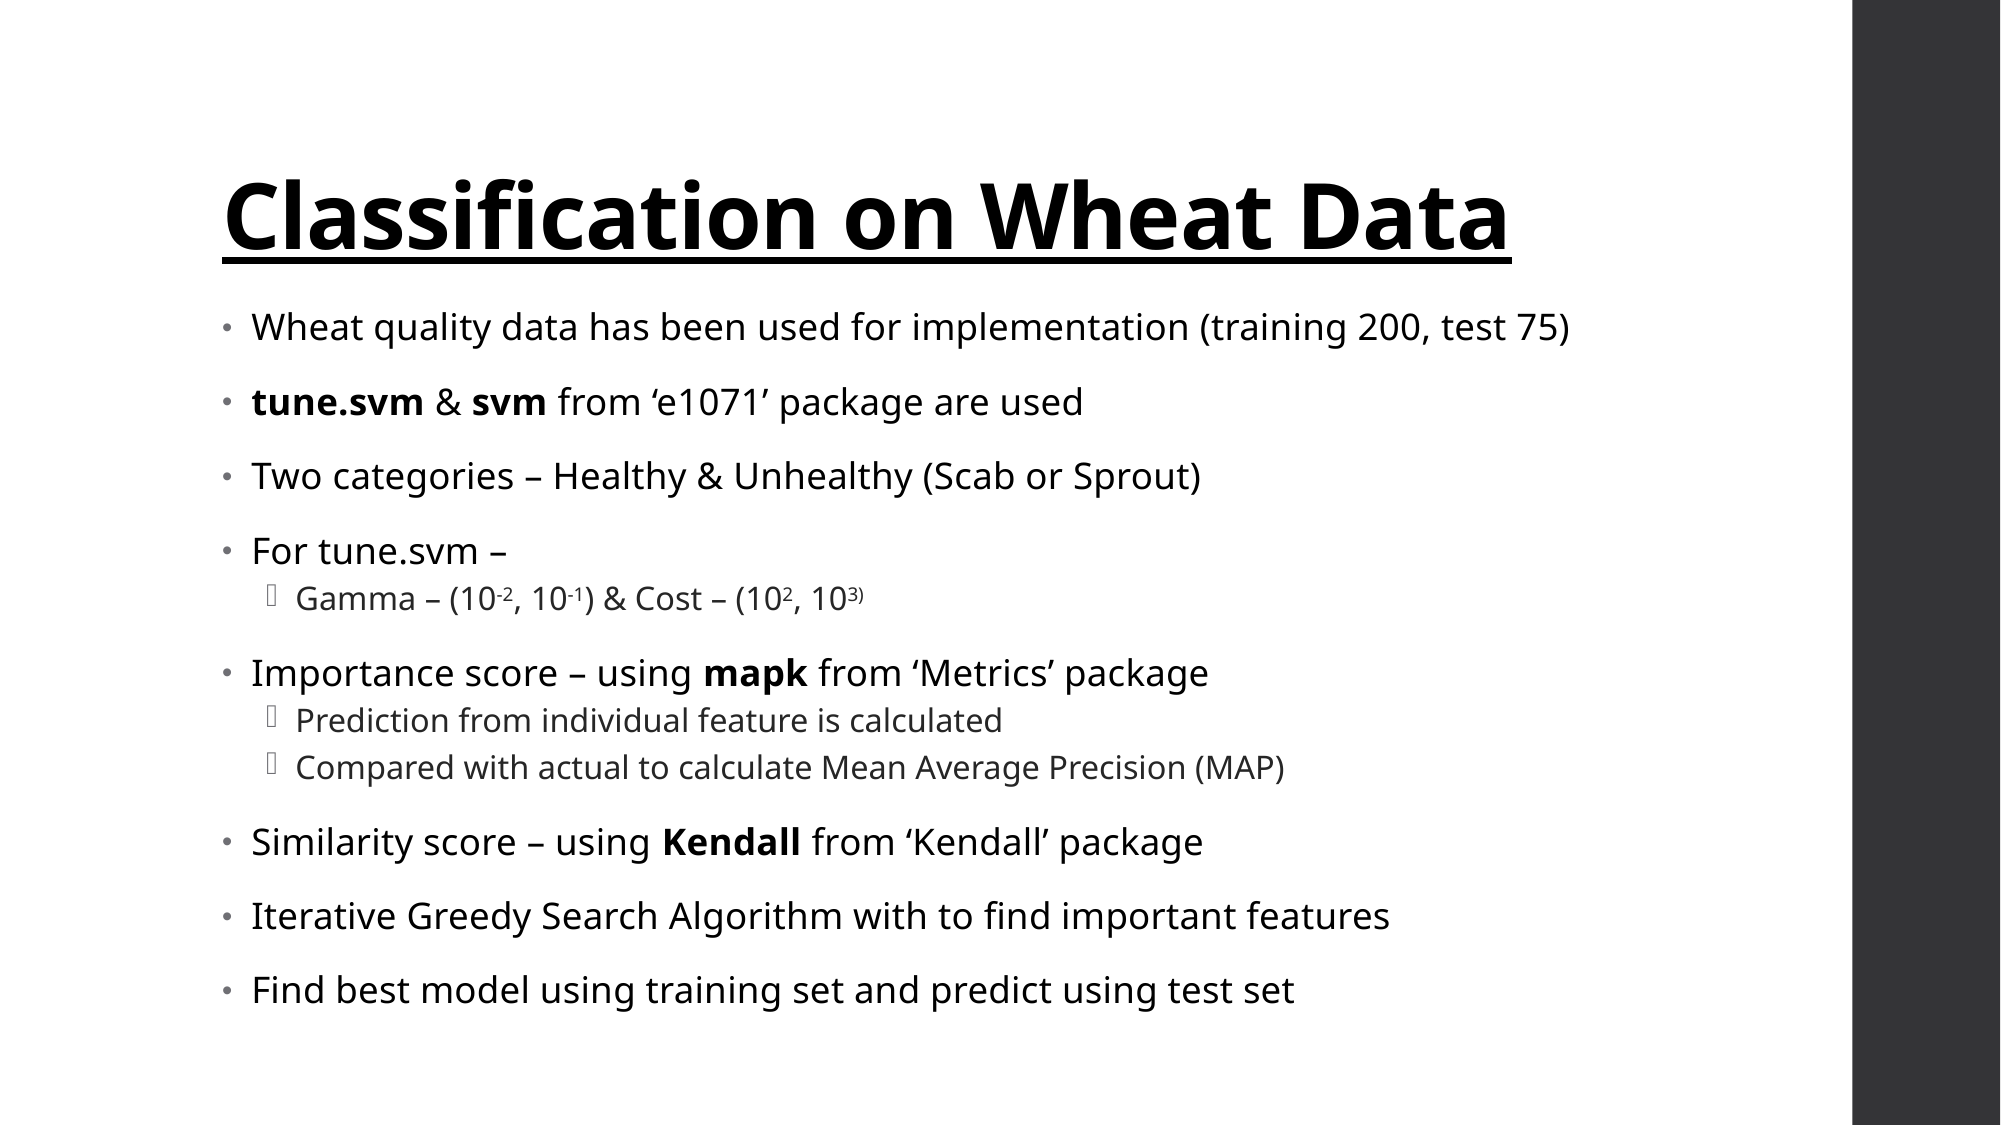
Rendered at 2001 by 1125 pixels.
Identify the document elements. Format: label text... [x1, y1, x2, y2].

title Classification on Wheat Data [206, 60, 1797, 278]
list Wheat quality data has been used for implementation (training 200, test 75) tune.svm & svm from ‘e1071’ package are used Two categories – Healthy & Unhealthy (Scab or Sprout) For tune.svm – Gamma – (10-2, 10-1) & Cost – (102, 103) Importance score – using mapk from ‘Metrics’ package Prediction from individual feature is calculated Compared with actual to calculate Mean Average Precision (MAP) Similarity score – using Kendall from ‘Kendall’ package Iterative Greedy Search Algorithm with to find important features Find best model using training set and predict using test set [206, 299, 1617, 1057]
